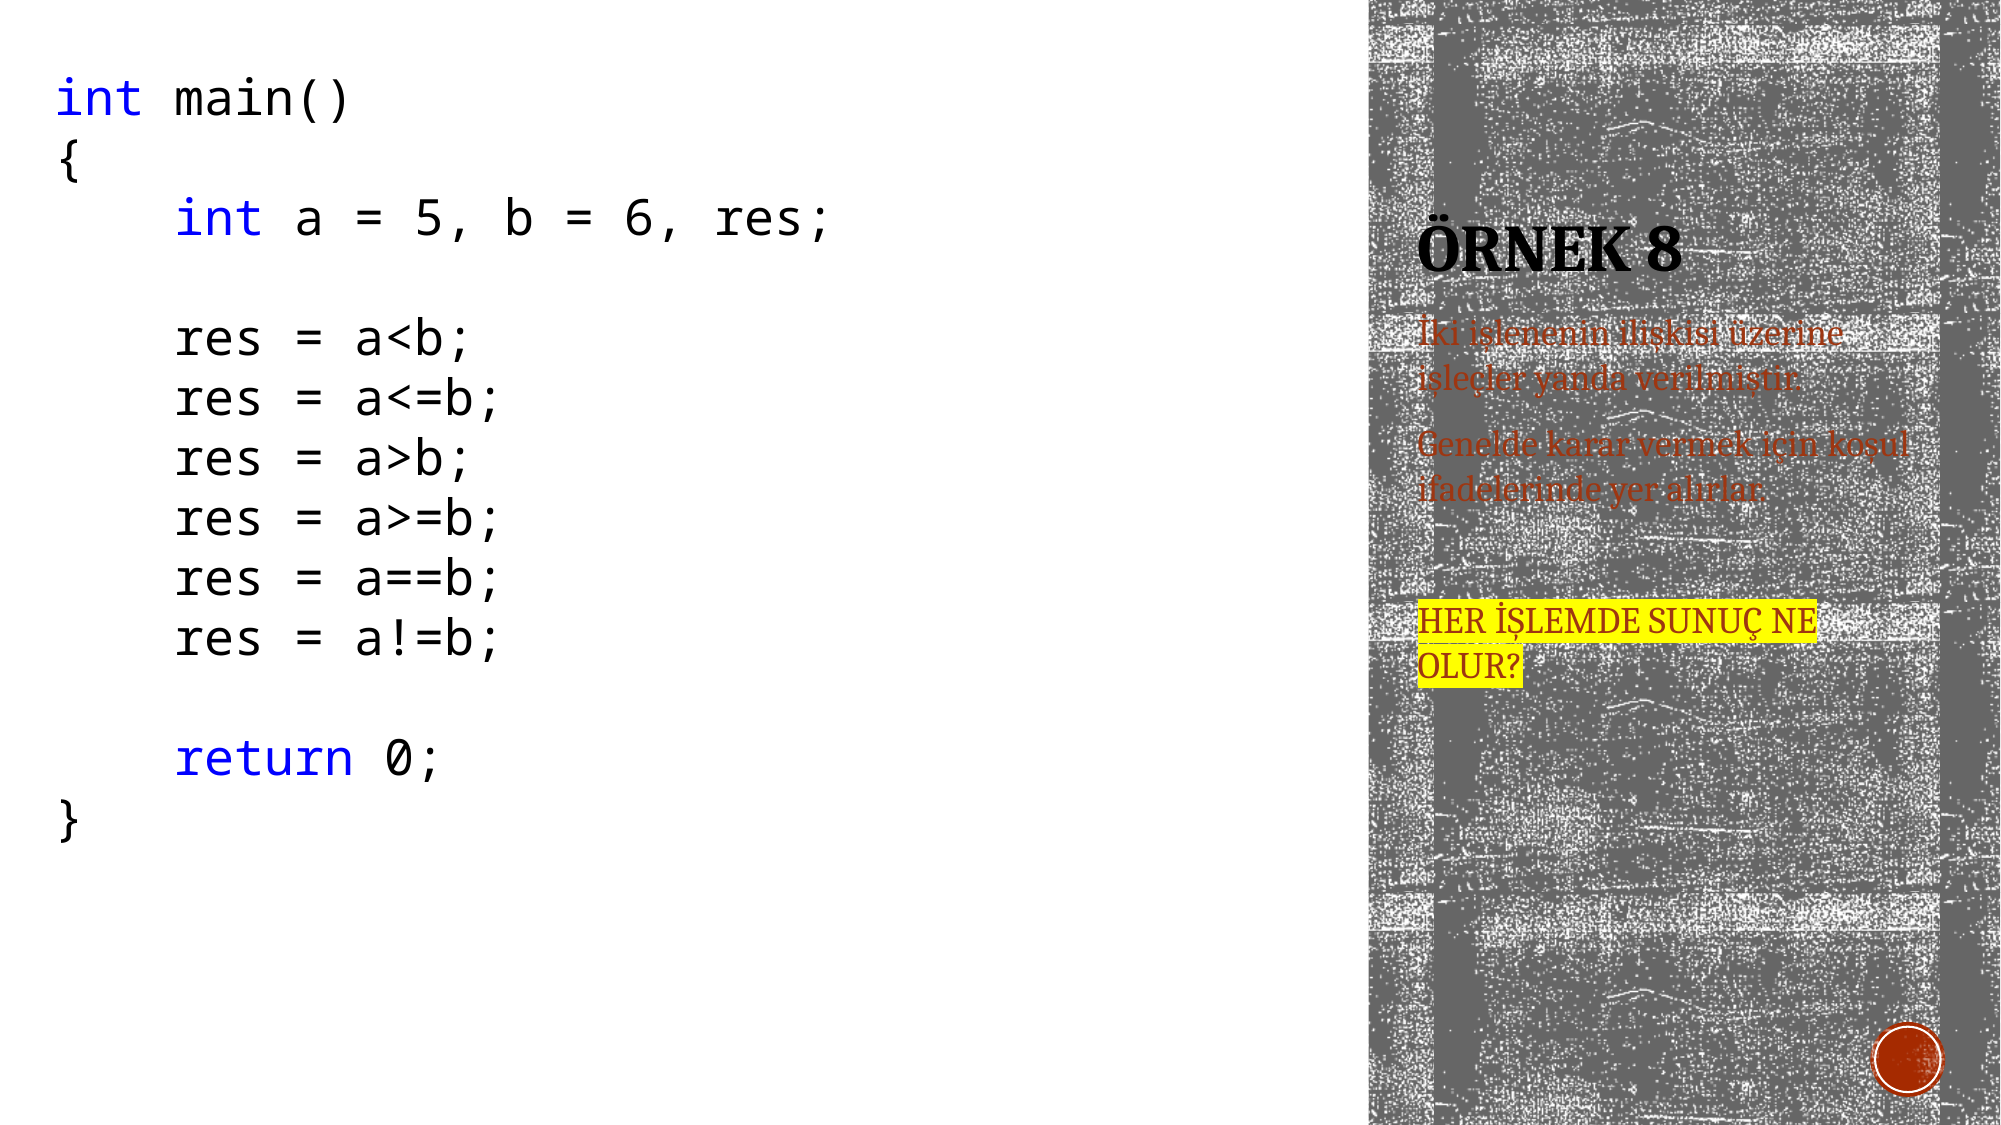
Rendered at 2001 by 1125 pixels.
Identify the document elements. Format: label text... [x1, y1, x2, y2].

list int main() { int a = 5, b = 6, res; res = a<b; res = a<=b; res = a>b; res = a>=b; res = a==b; res = a!=b; return 0; } [39, 57, 1324, 1014]
list İki işlenenin ilişkisi üzerine işleçler yanda verilmiştir. Genelde karar vermek için koşul ifadelerinde yer alırlar. HER İŞLEMDE SUNUÇ NE OLUR? [1402, 300, 1928, 1014]
title ÖRNEK 8 [1402, 57, 1928, 294]
